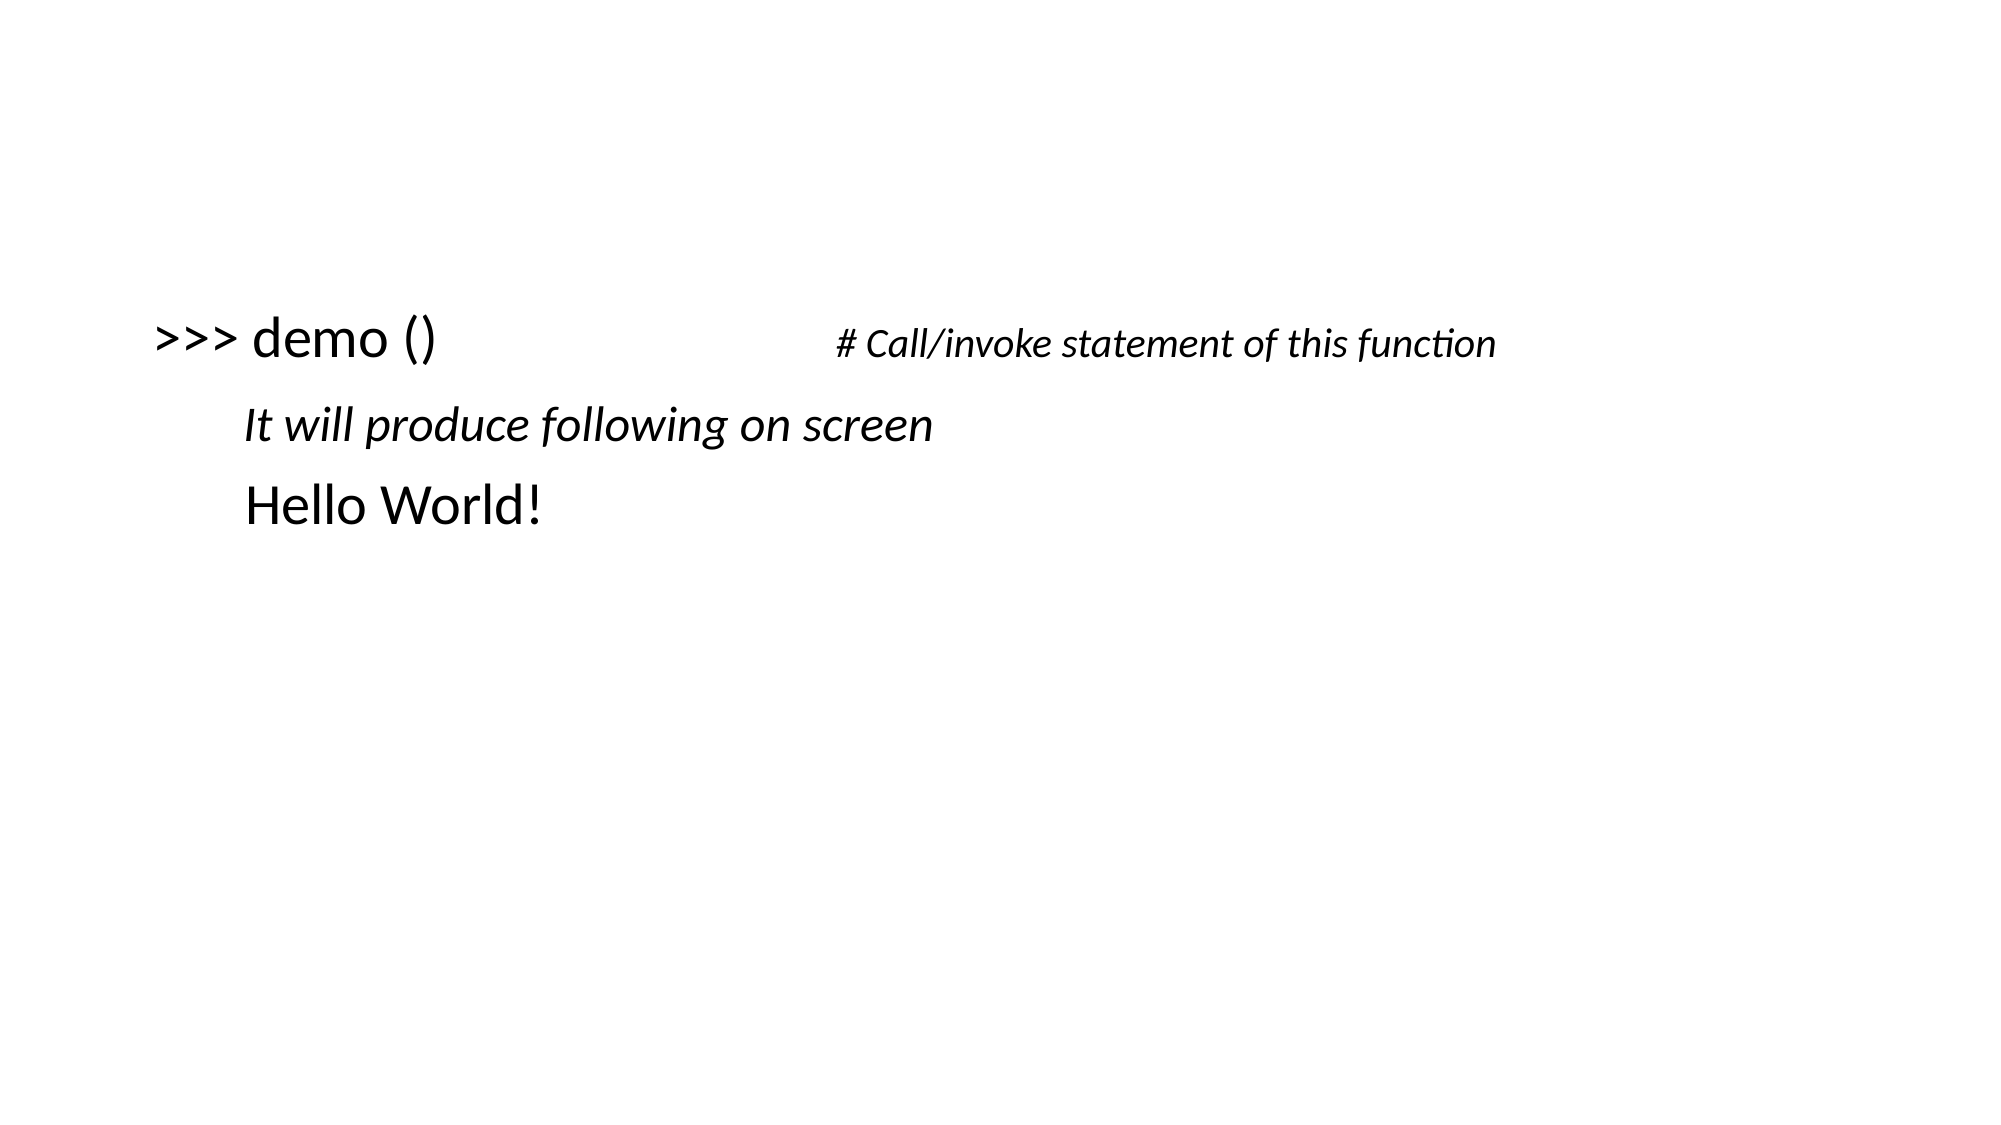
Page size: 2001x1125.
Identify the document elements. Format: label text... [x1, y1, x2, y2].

list >>> demo () # Call/invoke statement of this function It will produce following on screen Hello World! [137, 299, 1863, 1014]
